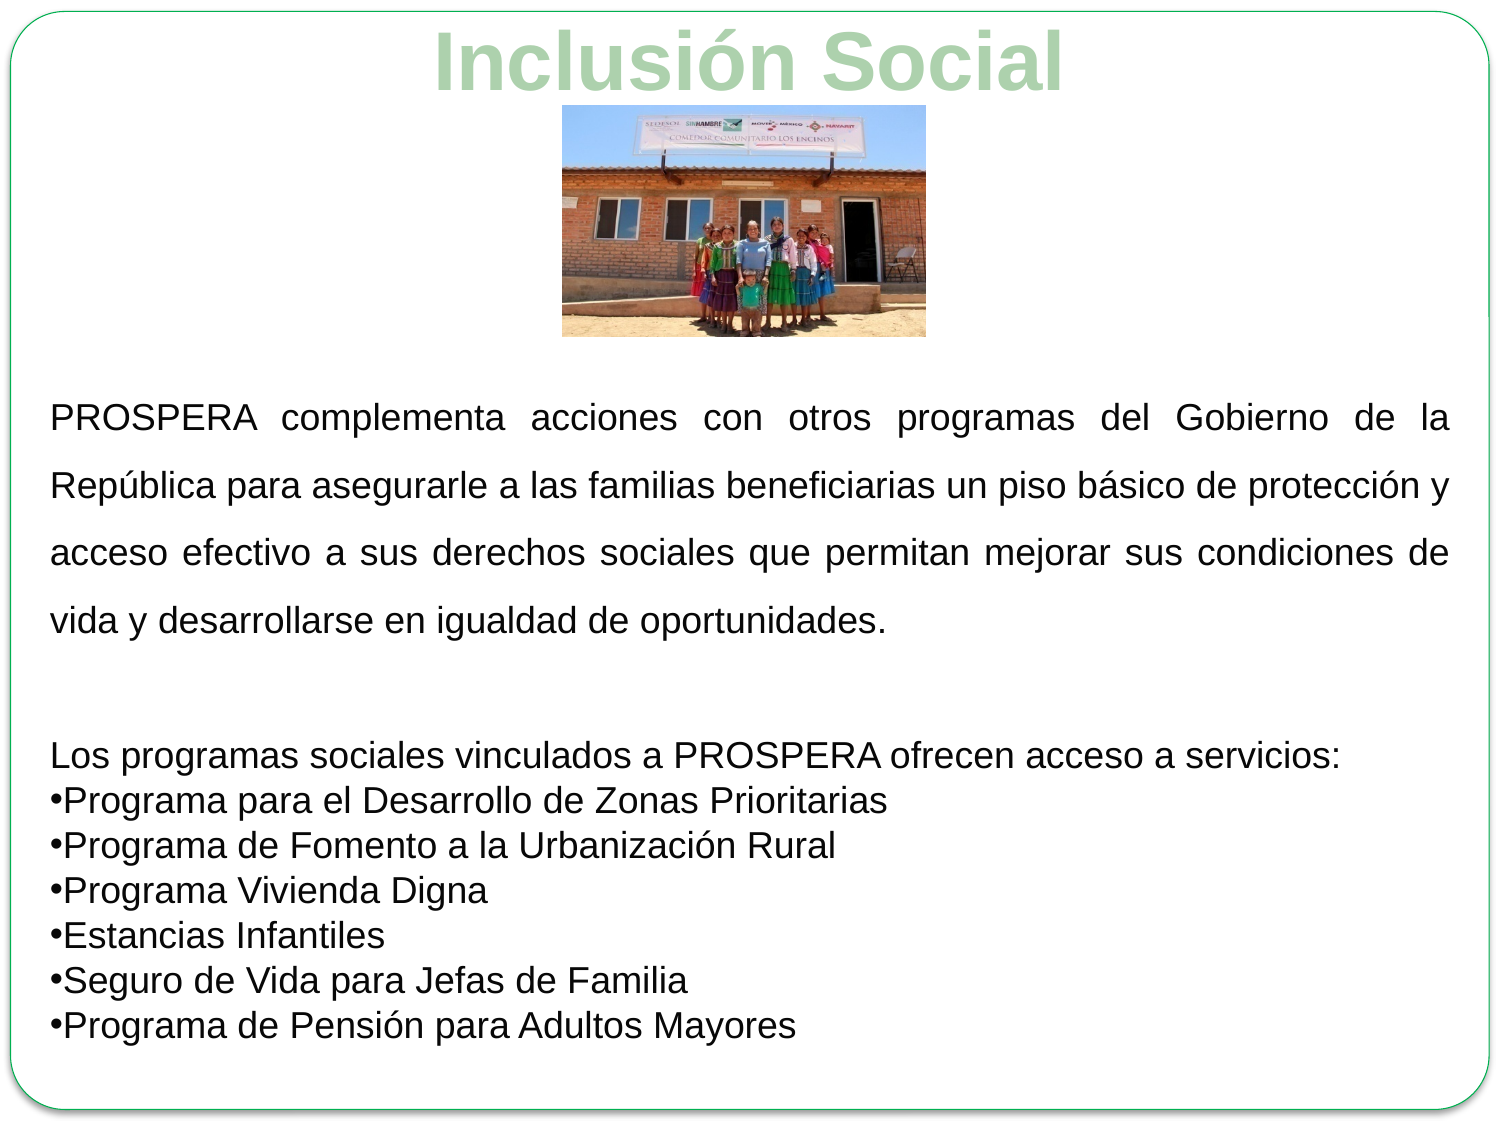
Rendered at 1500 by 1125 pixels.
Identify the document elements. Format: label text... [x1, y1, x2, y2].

text_box PROSPERA complementa acciones con otros programas del Gobierno de la República para asegurarle a las familias beneficiarias un piso básico de protección y acceso efectivo a sus derechos sociales que permitan mejorar sus condiciones de vida y desarrollarse en igualdad de oportunidades. Los programas sociales vinculados a PROSPERA ofrecen acceso a servicios: Programa para el Desarrollo de Zonas Prioritarias Programa de Fomento a la Urbanización Rural Programa Vivienda Digna Estancias Infantiles Seguro de Vida para Jefas de Familia Programa de Pensión para Adultos Mayores [35, 363, 1465, 1125]
text_box Inclusión Social [0, 0, 1500, 115]
picture [562, 105, 926, 338]
